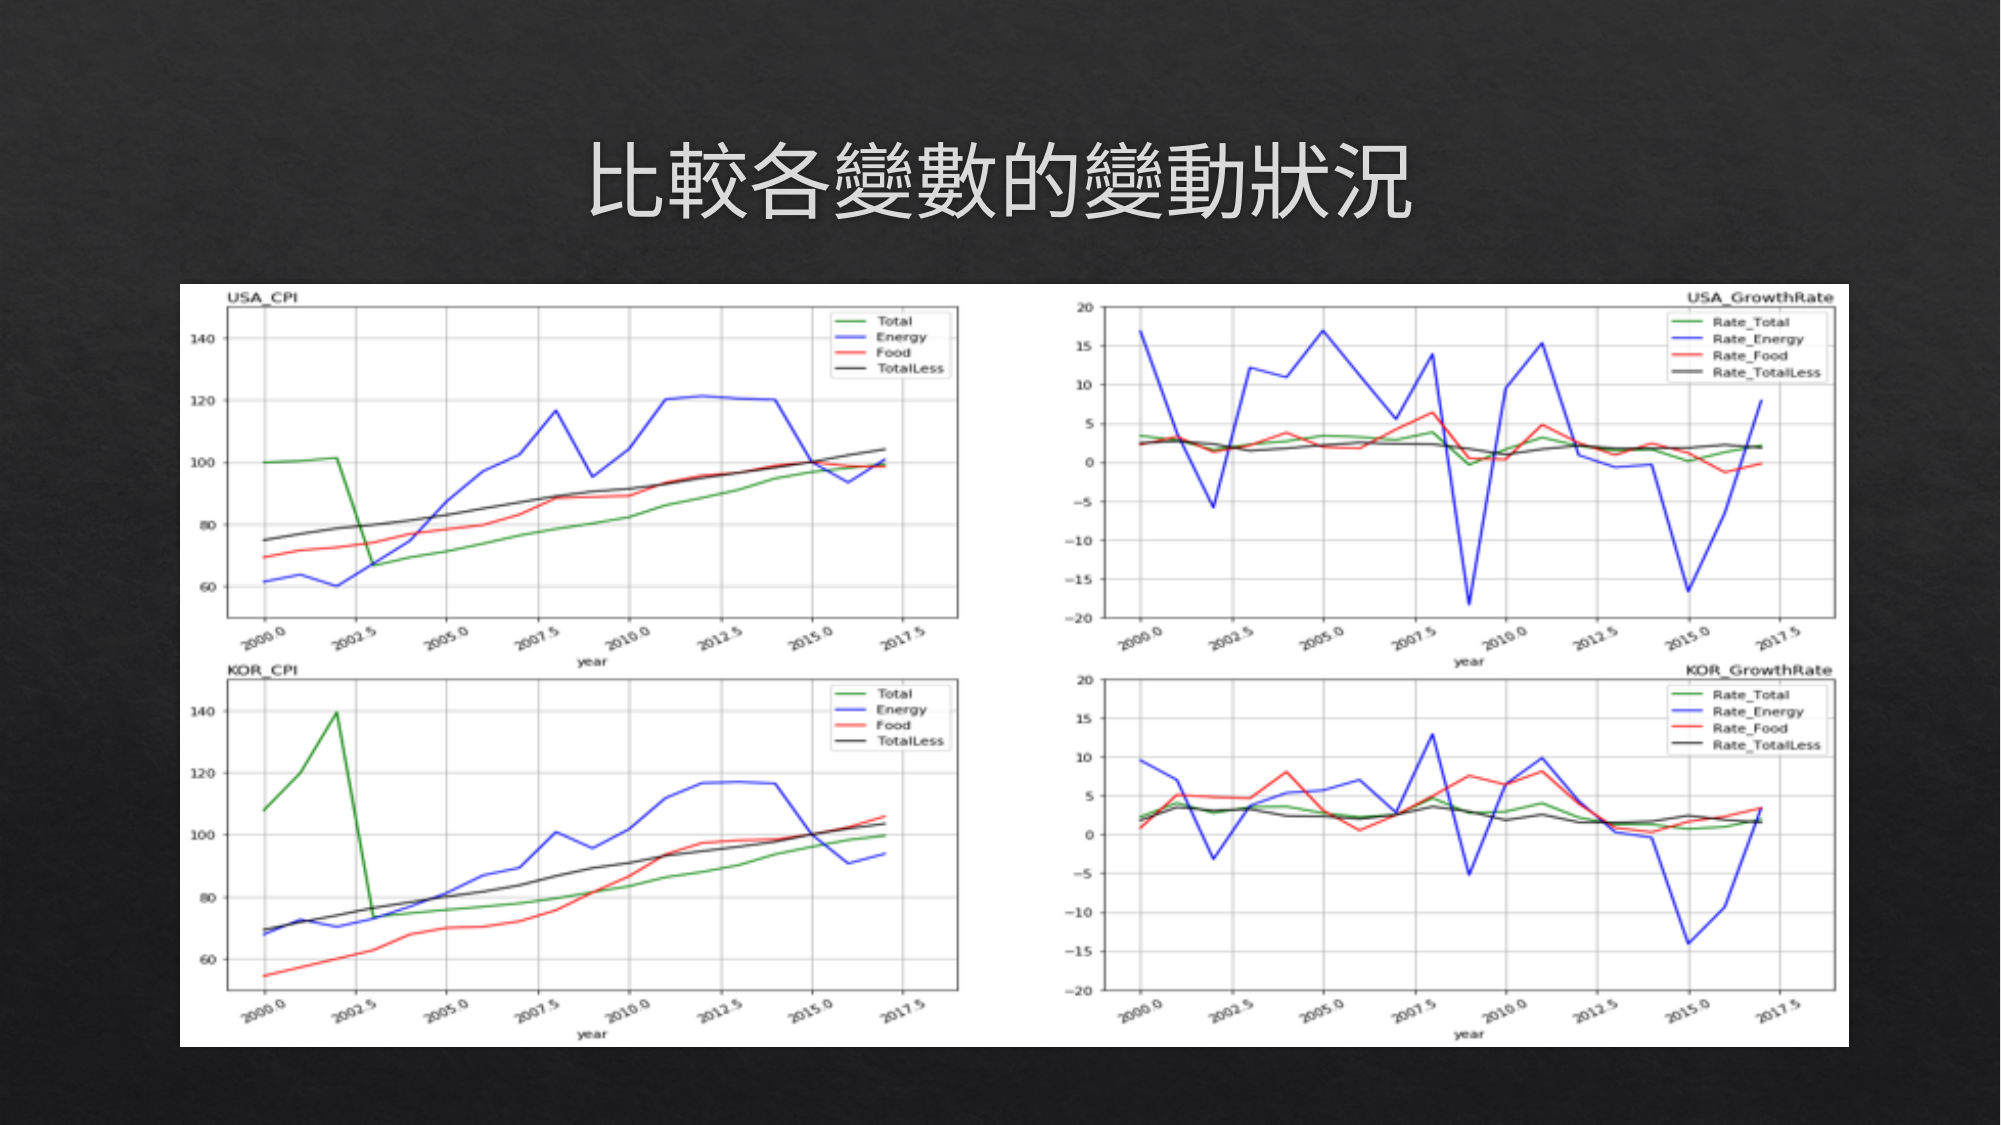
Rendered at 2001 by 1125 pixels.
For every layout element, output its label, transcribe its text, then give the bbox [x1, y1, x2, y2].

title 比較各變數的變動狀況 [149, 99, 1849, 260]
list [179, 283, 1849, 1047]
